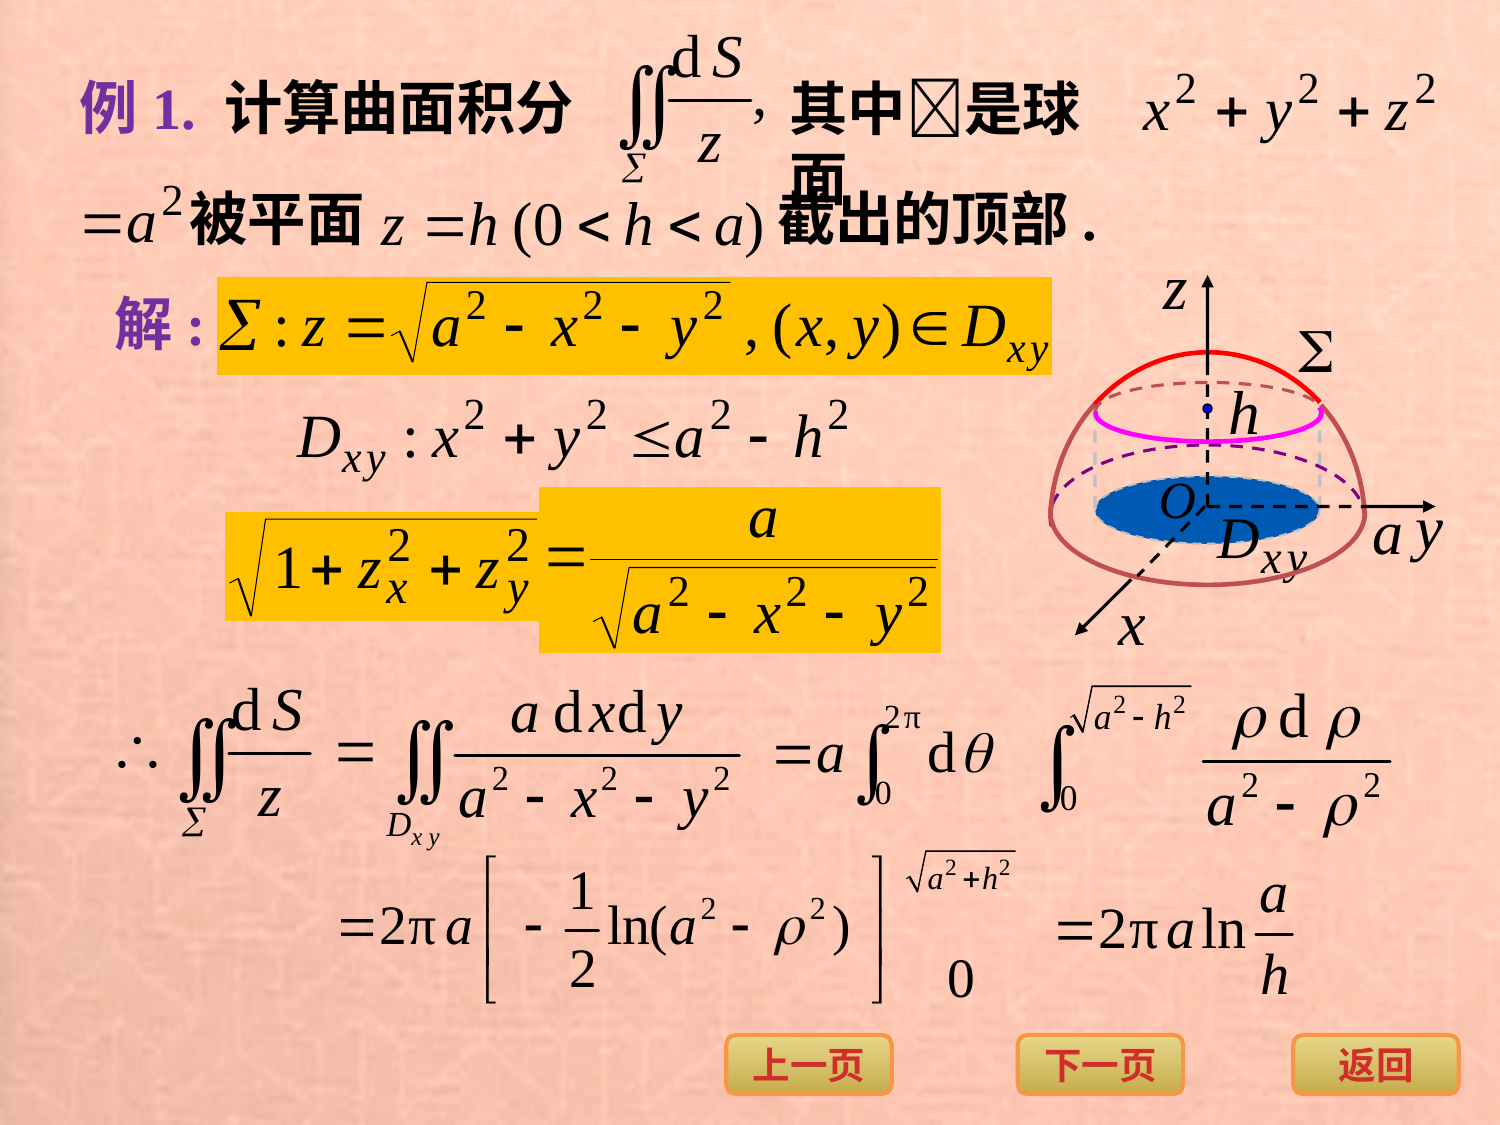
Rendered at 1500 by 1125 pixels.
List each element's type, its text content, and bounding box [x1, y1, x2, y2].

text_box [323, 673, 751, 859]
text_box 其中是球面 [780, 64, 1150, 174]
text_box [1049, 863, 1298, 1002]
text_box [216, 276, 1046, 376]
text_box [538, 486, 941, 654]
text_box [374, 196, 767, 264]
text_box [1137, 62, 1438, 149]
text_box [1021, 672, 1400, 847]
text_box 例1. 计算曲面积分 [64, 50, 595, 163]
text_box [291, 389, 851, 488]
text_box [74, 174, 203, 261]
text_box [1049, 274, 1447, 651]
text_box 解: [99, 279, 212, 365]
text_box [327, 837, 1032, 1024]
text_box 截出的顶部. [771, 174, 1388, 260]
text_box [600, 18, 775, 193]
text_box 被平面 [203, 174, 400, 260]
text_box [111, 672, 321, 847]
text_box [224, 512, 533, 621]
picture [0, 0, 1500, 1125]
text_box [766, 697, 1001, 819]
